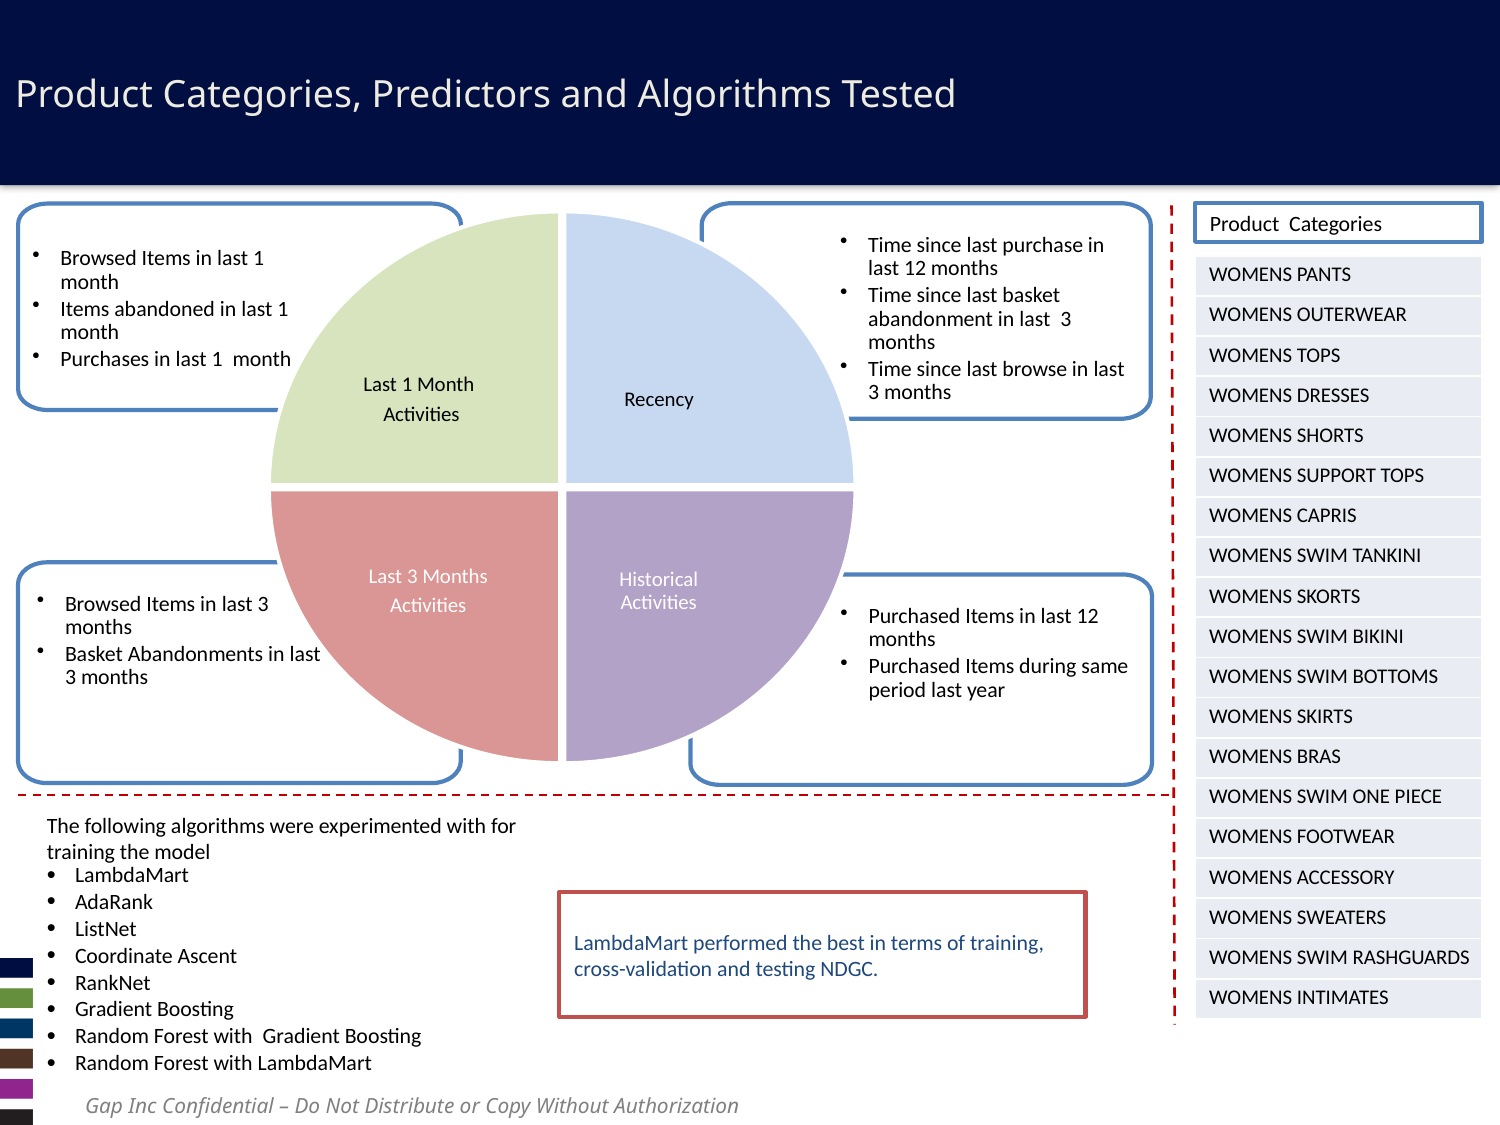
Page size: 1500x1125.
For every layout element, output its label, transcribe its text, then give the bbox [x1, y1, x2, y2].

table_cell WOMENS SWIM ONE PIECE [1196, 779, 1481, 817]
title Product Categories, Predictors and Algorithms Tested [0, 7, 1500, 178]
table_cell WOMENS OUTERWEAR [1196, 297, 1481, 335]
table_cell WOMENS SHORTS [1196, 417, 1481, 456]
table_cell WOMENS FOOTWEAR [1196, 819, 1481, 857]
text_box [1171, 205, 1175, 1025]
table_cell WOMENS CAPRIS [1196, 498, 1481, 536]
table_cell WOMENS TOPS [1196, 337, 1481, 375]
table_cell WOMENS SWIM TANKINI [1196, 538, 1481, 576]
text_box LambdaMart performed the best in terms of training, cross-validation and testing NDGC. [557, 890, 1088, 1019]
table_cell WOMENS INTIMATES [1196, 980, 1481, 1018]
table_cell WOMENS ACCESSORY [1196, 859, 1481, 897]
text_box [17, 202, 1153, 786]
table_header WOMENS PANTS [1196, 257, 1481, 295]
table_cell WOMENS SWIM RASHGUARDS [1196, 939, 1481, 978]
text_box Product Categories [1193, 201, 1484, 244]
table_cell WOMENS SKORTS [1196, 578, 1481, 616]
table_cell WOMENS SUPPORT TOPS [1196, 458, 1481, 496]
table_cell WOMENS SWEATERS [1196, 899, 1481, 938]
text_box Gap Inc Confidential – Do Not Distribute or Copy Without Authorization [70, 1085, 1468, 1125]
table_cell WOMENS SWIM BIKINI [1196, 618, 1481, 657]
table_cell WOMENS SWIM BOTTOMS [1196, 658, 1481, 697]
table_cell WOMENS SKIRTS [1196, 698, 1481, 737]
text_box The following algorithms were experimented with for training the model LambdaMart AdaRank ListNet Coordinate Ascent RankNet Gradient Boosting Random Forest with Gradient Boosting Random Forest with LambdaMart [30, 804, 556, 1106]
picture [0, 958, 33, 1125]
table_cell WOMENS DRESSES [1196, 377, 1481, 416]
table_cell WOMENS BRAS [1196, 739, 1481, 777]
